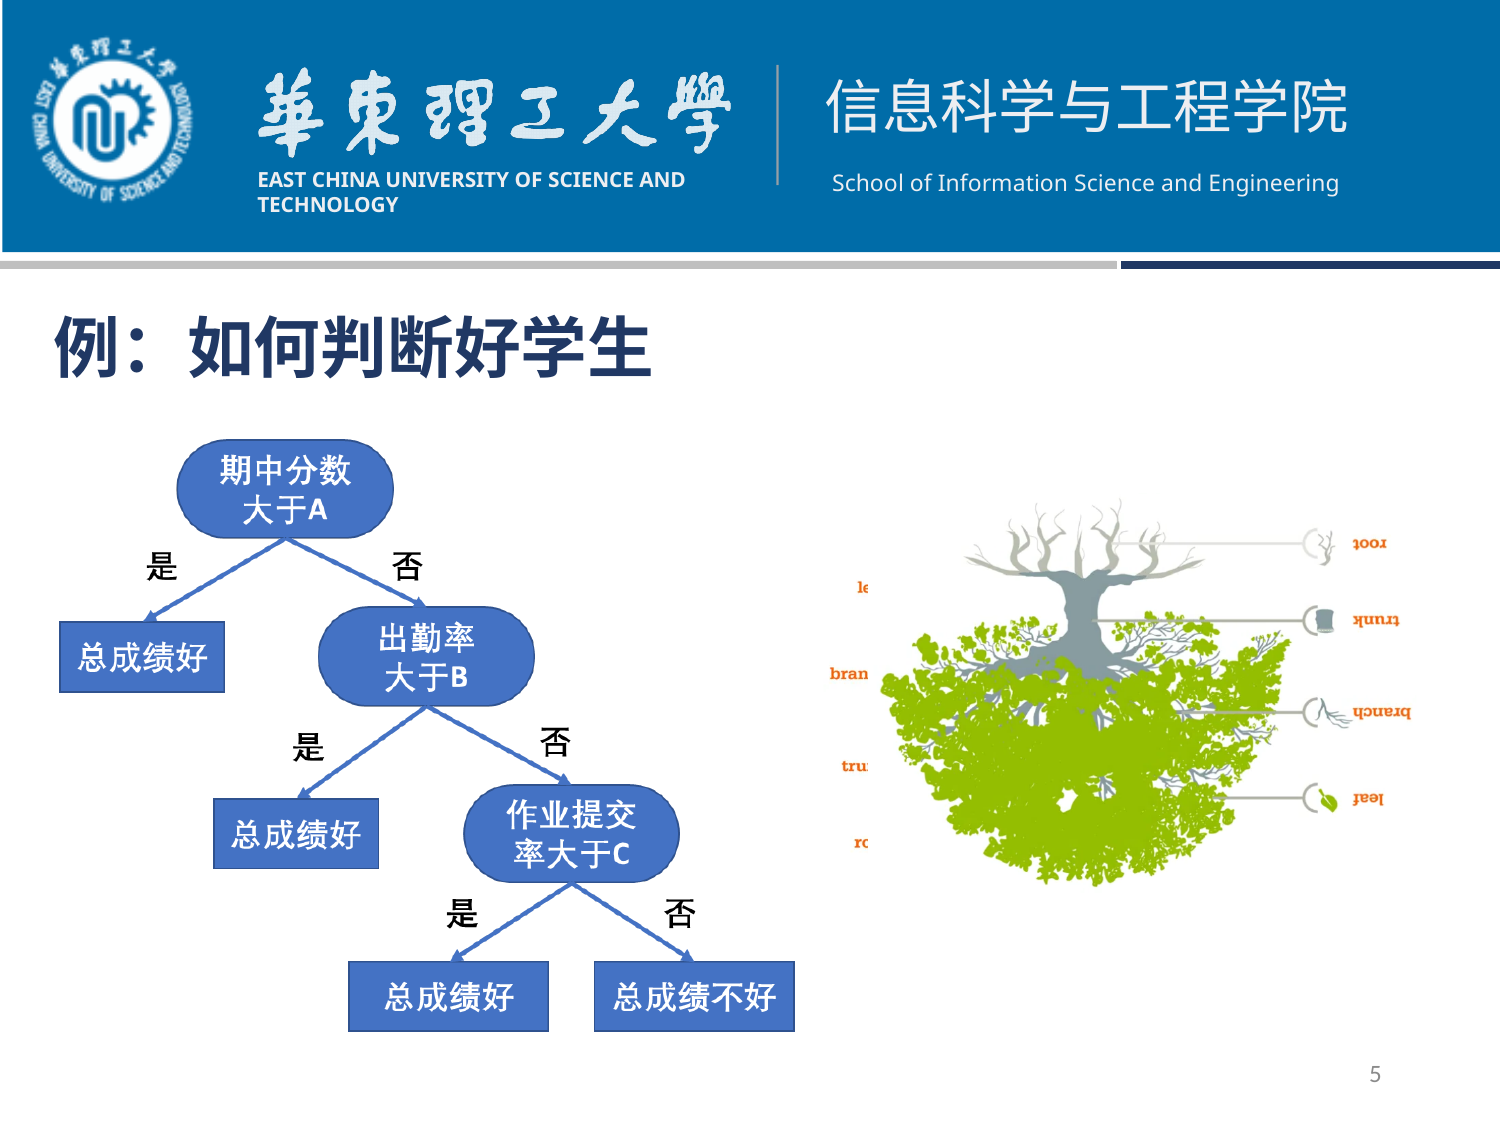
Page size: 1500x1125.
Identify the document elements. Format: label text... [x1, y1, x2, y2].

picture [22, 32, 202, 214]
slide_number 5 [1059, 1042, 1397, 1103]
text_box 例：如何判断好学生 [42, 268, 1337, 432]
picture [55, 438, 797, 1036]
picture [823, 493, 1417, 893]
